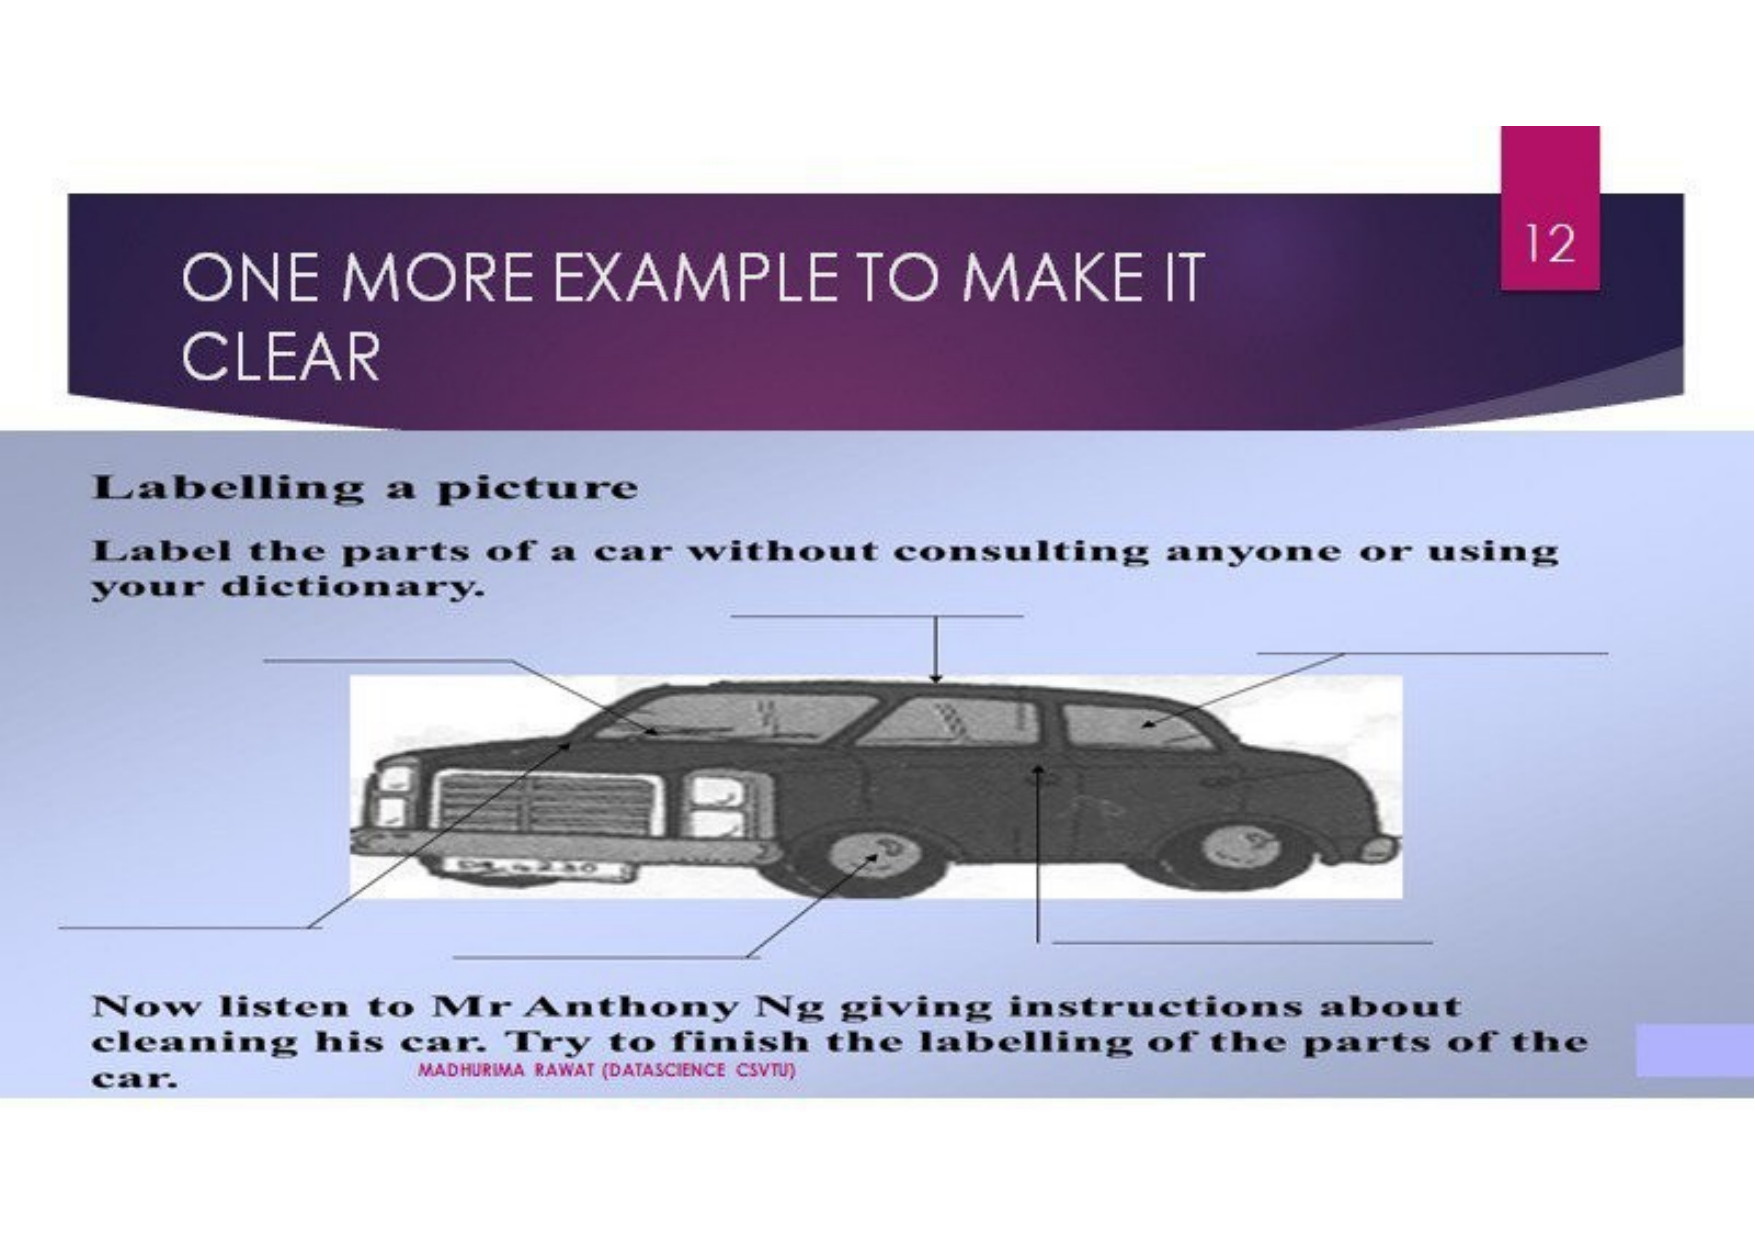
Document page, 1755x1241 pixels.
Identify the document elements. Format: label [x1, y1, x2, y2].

picture [0, 126, 1755, 1112]
